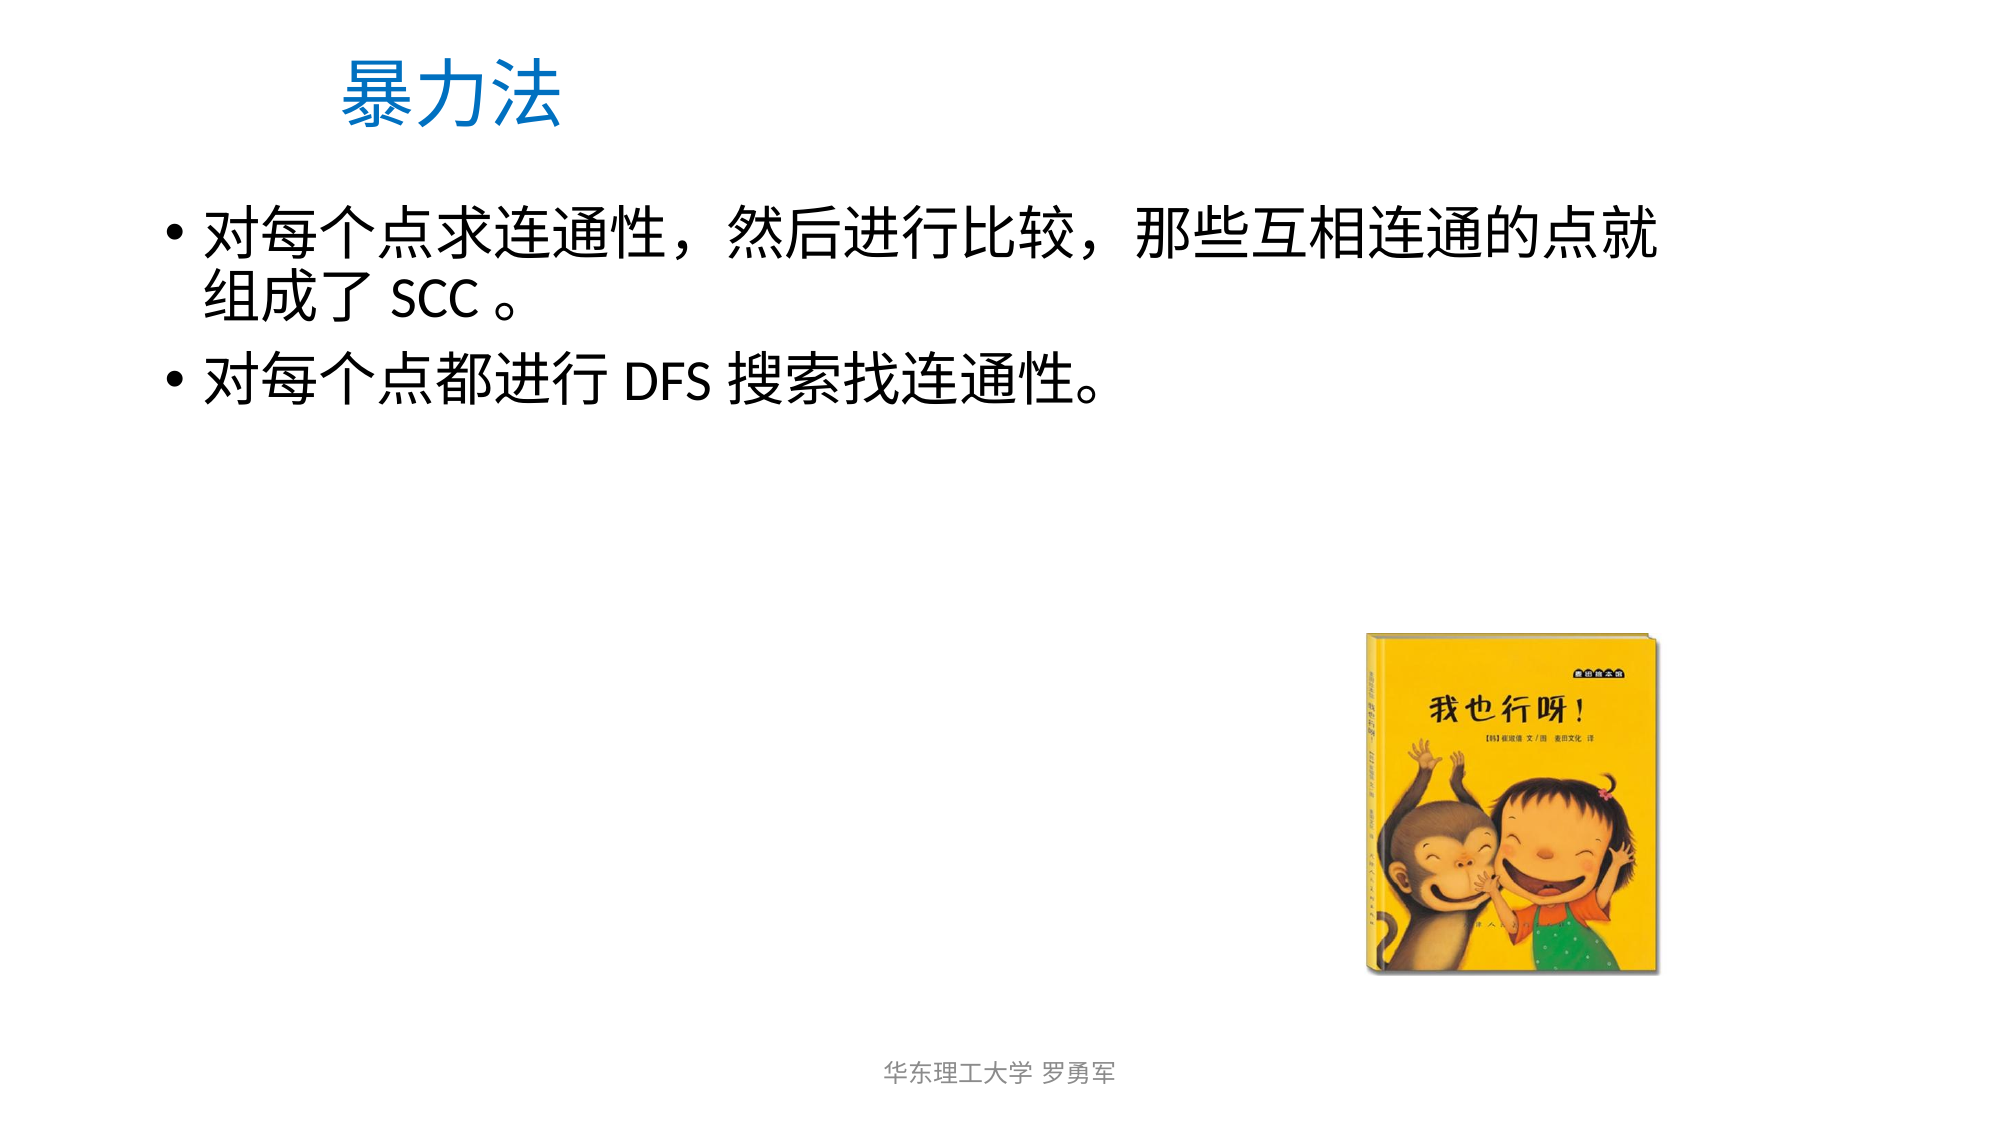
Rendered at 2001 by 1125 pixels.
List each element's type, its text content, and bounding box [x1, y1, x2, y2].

footer 华东理工大学 罗勇军 [662, 1042, 1338, 1103]
list 对每个点求连通性，然后进行比较，那些互相连通的点就组成了SCC。 对每个点都进行DFS搜索找连通性。 [149, 196, 1675, 539]
picture [1342, 633, 1686, 976]
title 暴力法 [324, 45, 1675, 149]
